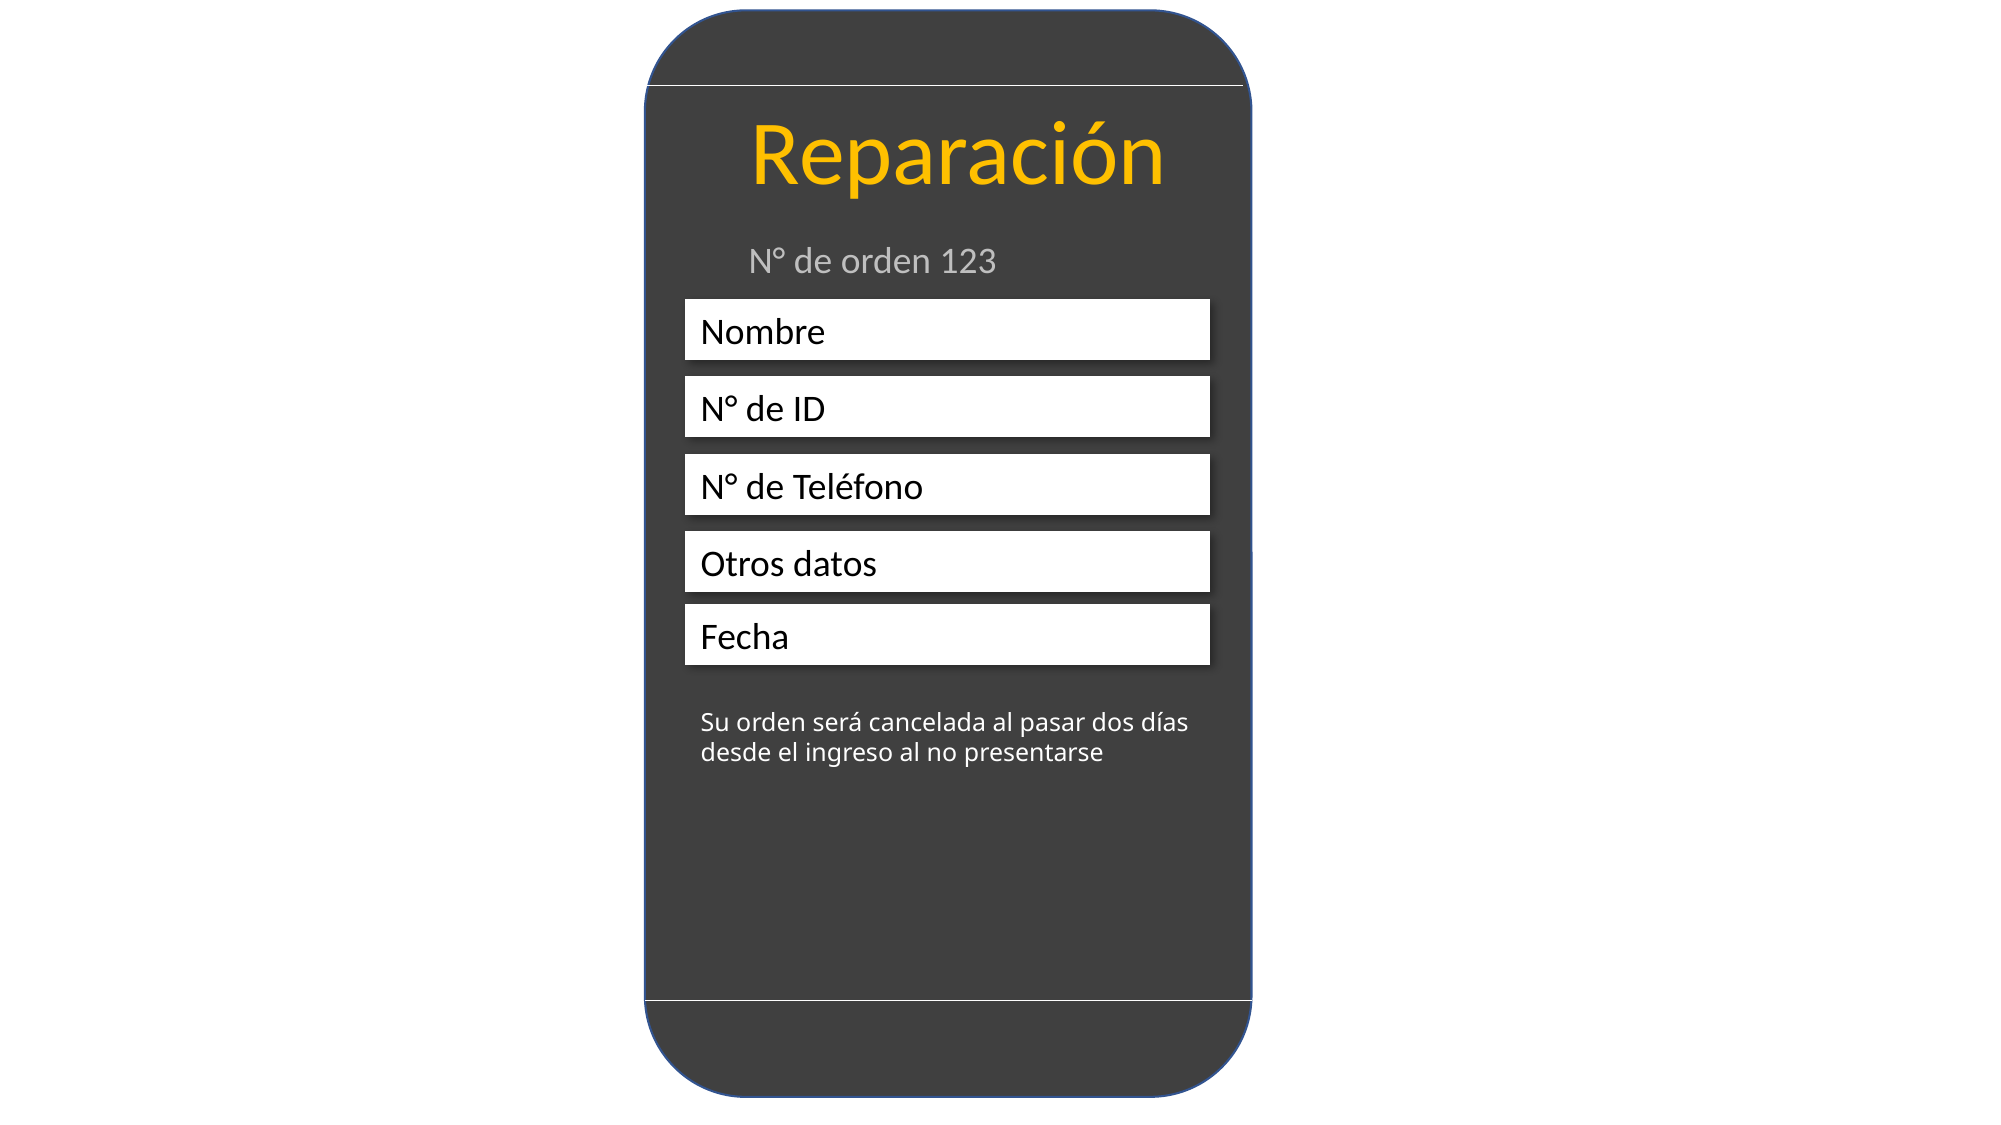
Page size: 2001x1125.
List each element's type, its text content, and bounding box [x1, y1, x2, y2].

text_box Reparación [735, 86, 1183, 210]
text_box N° de Teléfono [685, 454, 1210, 515]
text_box N° de orden 123 [733, 229, 1068, 289]
text_box [643, 9, 1253, 1098]
text_box Su orden será cancelada al pasar dos días desde el ingreso al no presentarse [685, 699, 1210, 775]
text_box N° de ID [685, 376, 1210, 437]
text_box Otros datos [685, 531, 1210, 592]
text_box Fecha [685, 604, 1210, 665]
text_box Nombre [685, 299, 1210, 360]
